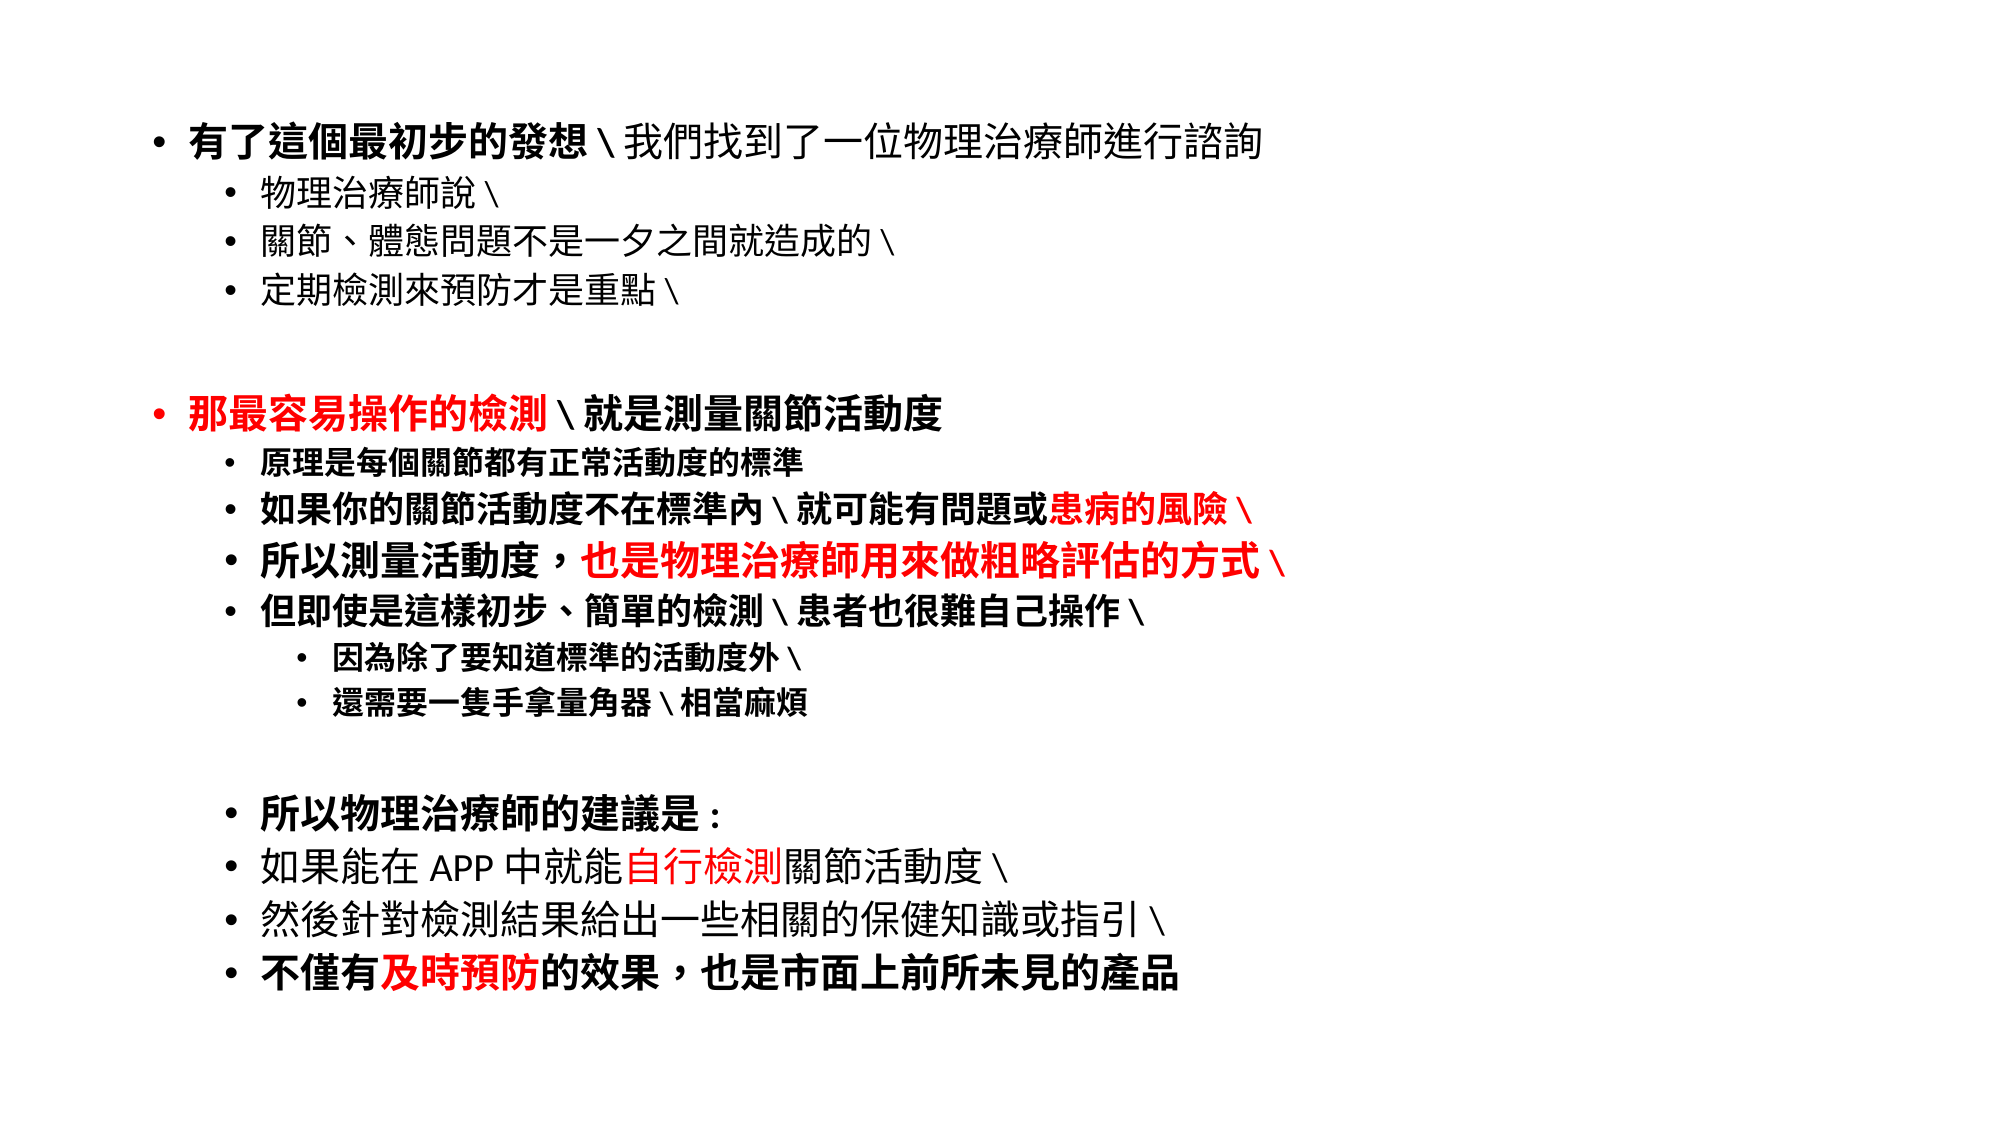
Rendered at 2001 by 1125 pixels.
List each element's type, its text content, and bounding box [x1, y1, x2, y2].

list 有了這個最初步的發想\我們找到了一位物理治療師進行諮詢 物理治療師說\ 關節、體態問題不是一夕之間就造成的\ 定期檢測來預防才是重點\ 那最容易操作的檢測\就是測量關節活動度 原理是每個關節都有正常活動度的標準 如果你的關節活動度不在標準內\就可能有問題或患病的風險\ 所以測量活動度，也是物理治療師用來做粗略評估的方式\ 但即使是這樣初步、簡單的檢測\患者也很難自己操作\ 因為除了要知道標準的活動度外\ 還需要一隻手拿量角器\相當麻煩 所以物理治療師的建議是: 如果能在APP中就能自行檢測關節活動度\ 然後針對檢測結果給出一些相關的保健知識或指引\ 不僅有及時預防的效果，也是市面上前所未見的產品 [137, 114, 1863, 1014]
